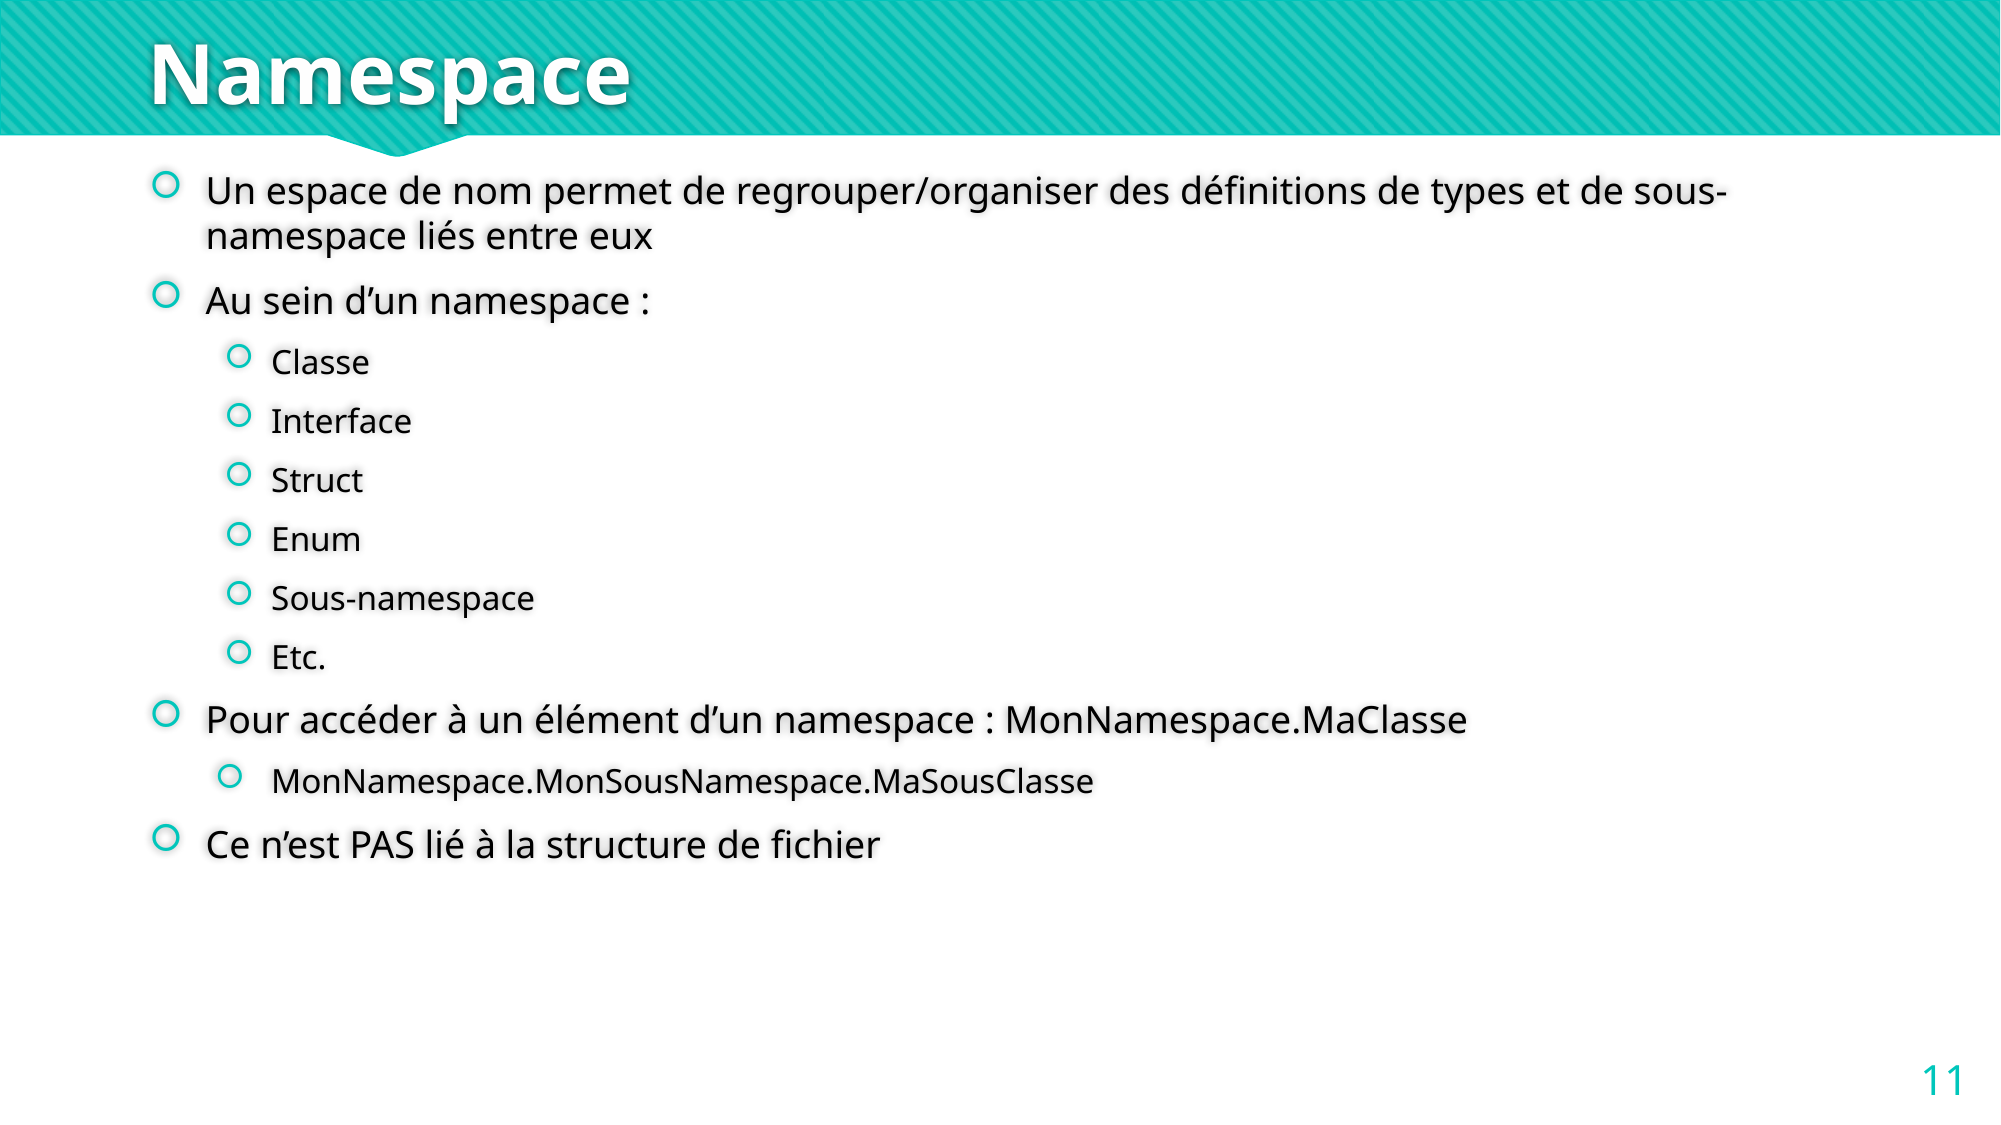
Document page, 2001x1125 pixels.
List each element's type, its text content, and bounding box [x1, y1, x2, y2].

title Namespace [132, 0, 1868, 130]
list Un espace de nom permet de regrouper/organiser des définitions de types et de sous-namespace liés entre eux Au sein d’un namespace : Classe Interface Struct Enum Sous-namespace Etc. Pour accéder à un élément d’un namespace : MonNamespace.MaClasse MonNamespace.MonSousNamespace.MaSousClasse Ce n’est PAS lié à la structure de fichier [134, 159, 1866, 1113]
slide_number 11 [1809, 1031, 1984, 1113]
